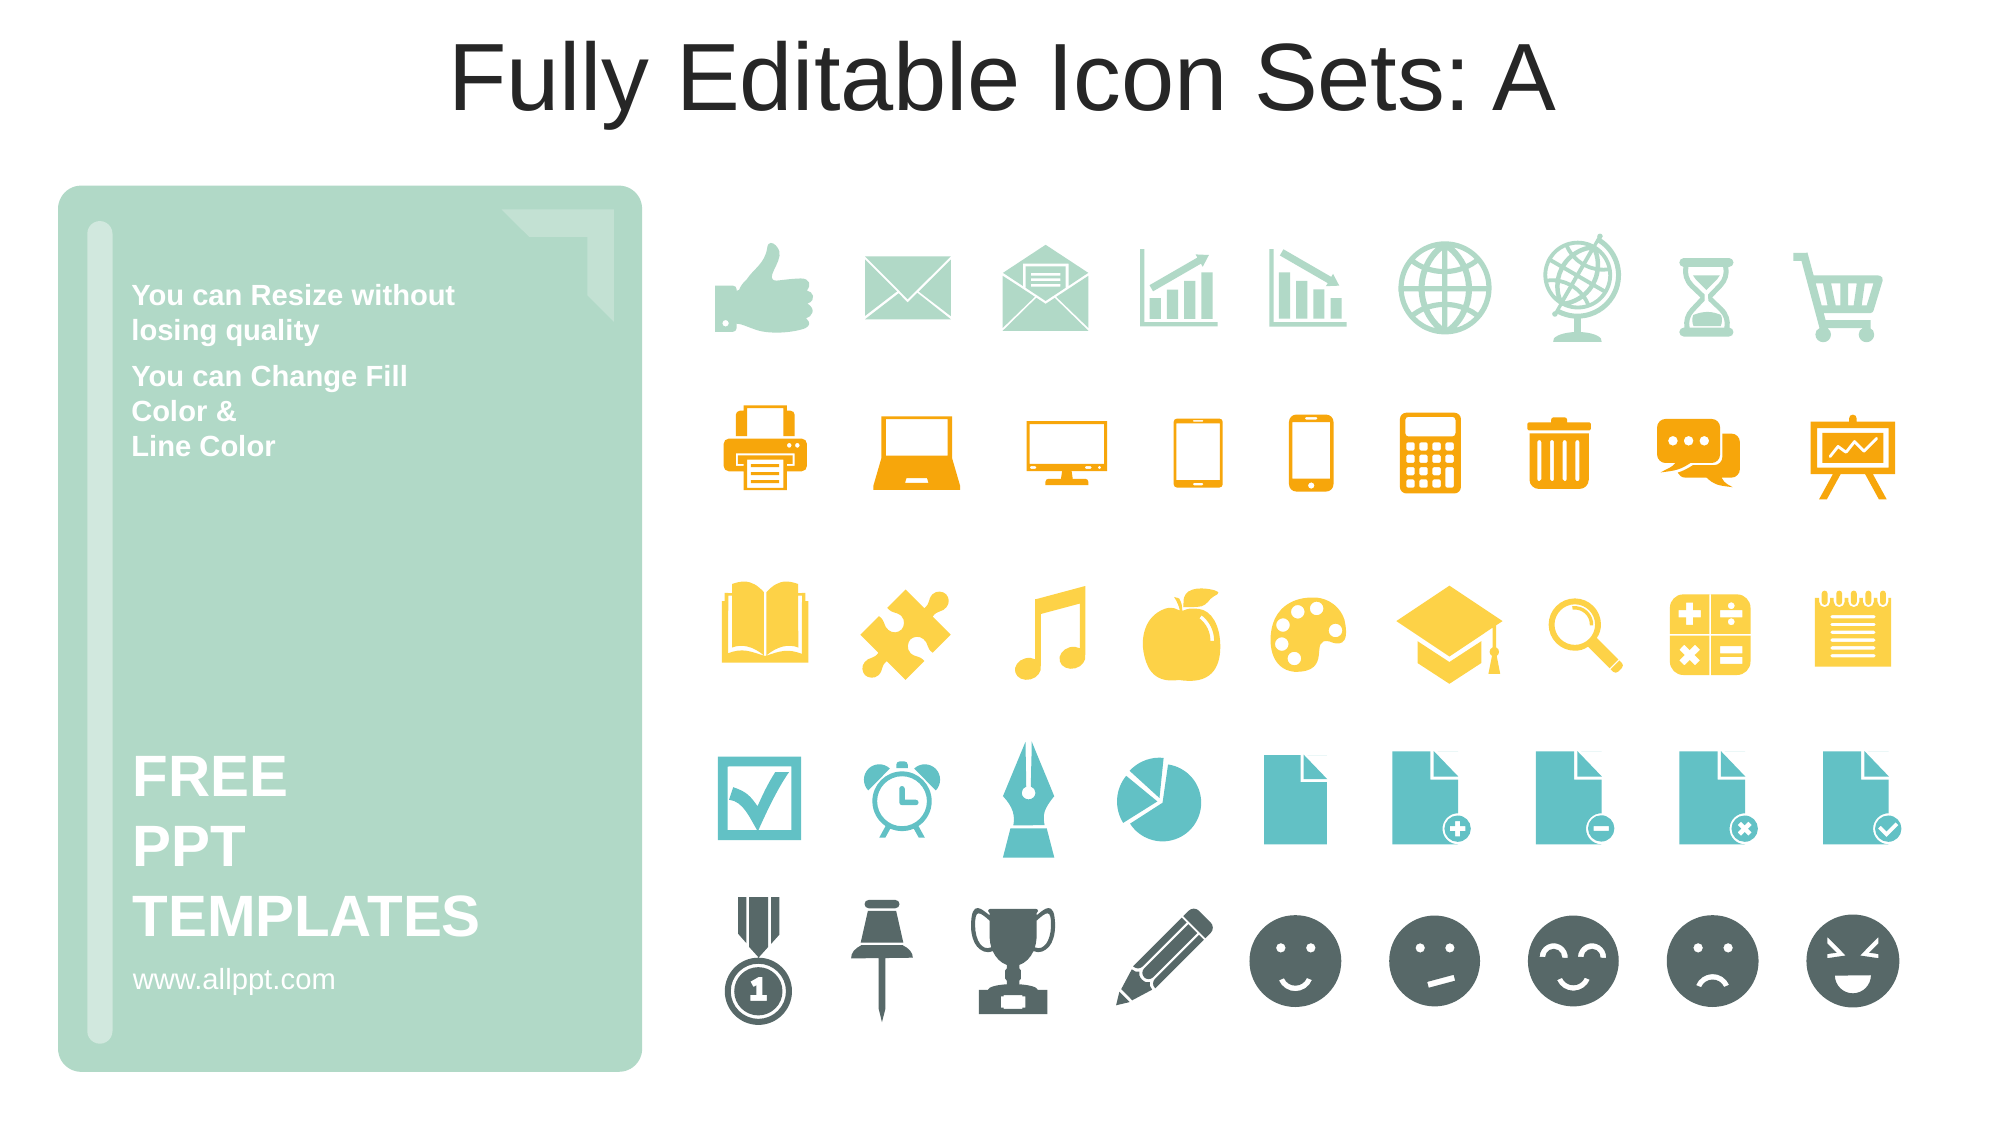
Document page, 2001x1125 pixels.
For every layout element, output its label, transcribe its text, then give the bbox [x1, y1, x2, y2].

text_box [1000, 243, 1091, 332]
text_box [1388, 914, 1482, 1008]
text_box [1394, 584, 1505, 686]
text_box [723, 896, 794, 1026]
text_box [1014, 584, 1087, 681]
text_box [1263, 752, 1330, 845]
list Fully Editable Icon Sets: A [53, 20, 1952, 140]
text_box [1139, 248, 1219, 327]
text_box [1678, 748, 1759, 846]
text_box [862, 760, 942, 839]
text_box [1526, 416, 1592, 490]
text_box [1248, 914, 1343, 1009]
text_box [1678, 256, 1735, 338]
text_box [1391, 748, 1472, 846]
text_box [1792, 251, 1884, 344]
text_box [1278, 247, 1341, 320]
text_box [849, 898, 915, 1023]
text_box [862, 255, 954, 321]
text_box [1656, 417, 1741, 489]
text_box [714, 241, 815, 334]
text_box [1668, 593, 1752, 677]
text_box [1397, 240, 1493, 336]
text_box [1025, 420, 1109, 487]
text_box [1809, 413, 1897, 501]
text_box [1268, 248, 1348, 328]
text_box [1805, 913, 1901, 1009]
text_box [1116, 756, 1203, 843]
text_box [1000, 741, 1057, 859]
text_box [722, 404, 809, 492]
text_box [1547, 597, 1625, 674]
text_box [1172, 417, 1224, 489]
text_box [717, 756, 802, 841]
text_box [1821, 748, 1903, 846]
text_box [1813, 589, 1893, 668]
text_box [1665, 914, 1760, 1009]
text_box [720, 580, 810, 664]
text_box [1287, 413, 1335, 493]
text_box [1141, 587, 1222, 682]
text_box [1526, 914, 1620, 1008]
text_box [858, 588, 953, 682]
text_box [1534, 748, 1616, 846]
text_box [1114, 907, 1214, 1007]
text_box [970, 906, 1057, 1016]
text_box [1398, 411, 1462, 495]
text_box [1269, 596, 1348, 673]
text_box [1542, 232, 1623, 343]
text_box [872, 415, 962, 491]
